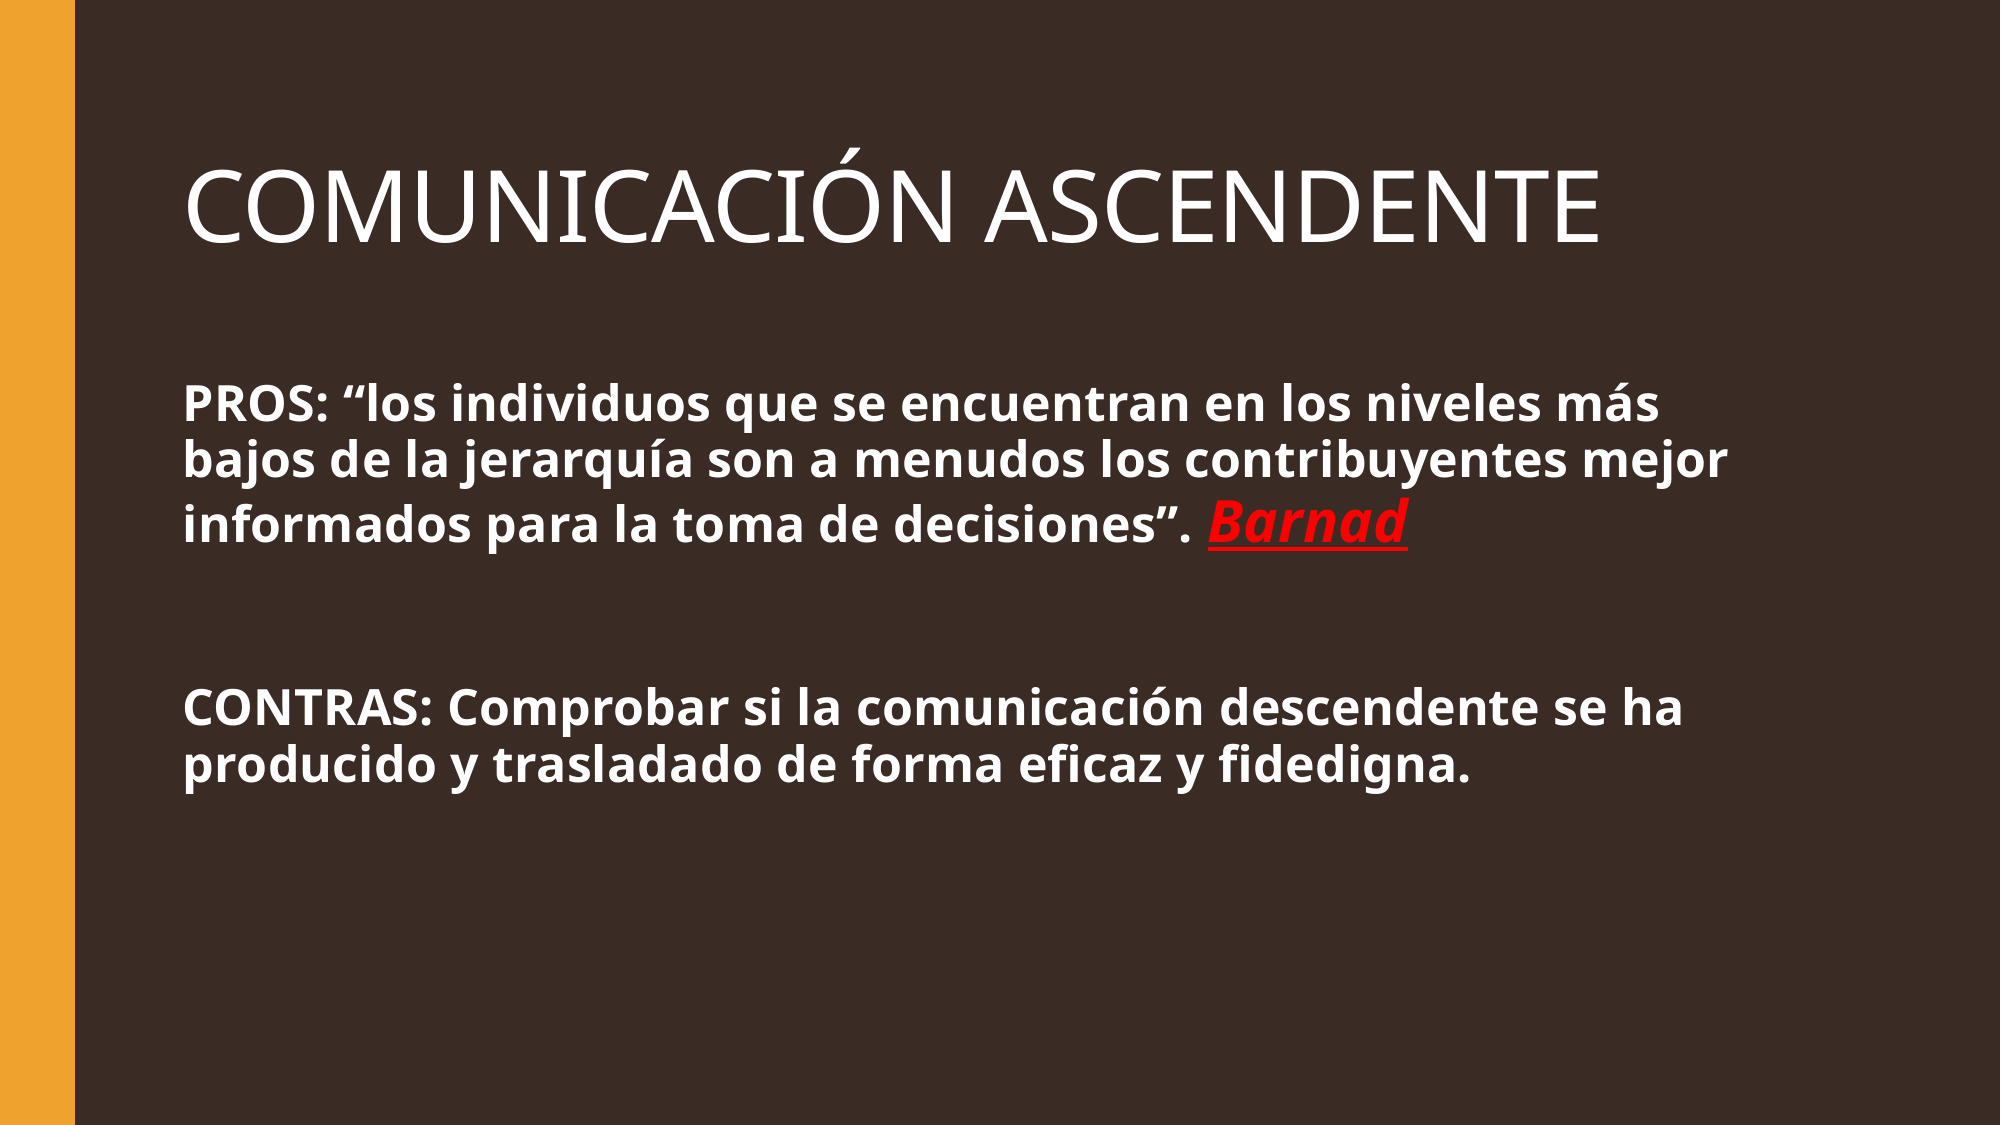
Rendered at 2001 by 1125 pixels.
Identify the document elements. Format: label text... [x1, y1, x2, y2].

title COMUNICACIÓN ASCENDENTE [167, 132, 1713, 271]
subtitle PROS: “los individuos que se encuentran en los niveles más bajos de la jerarquía son a menudos los contribuyentes mejor informados para la toma de decisiones”. Barnad CONTRAS: Comprobar si la comunicación descendente se ha producido y trasladado de forma eficaz y fidedigna. [167, 367, 1781, 885]
